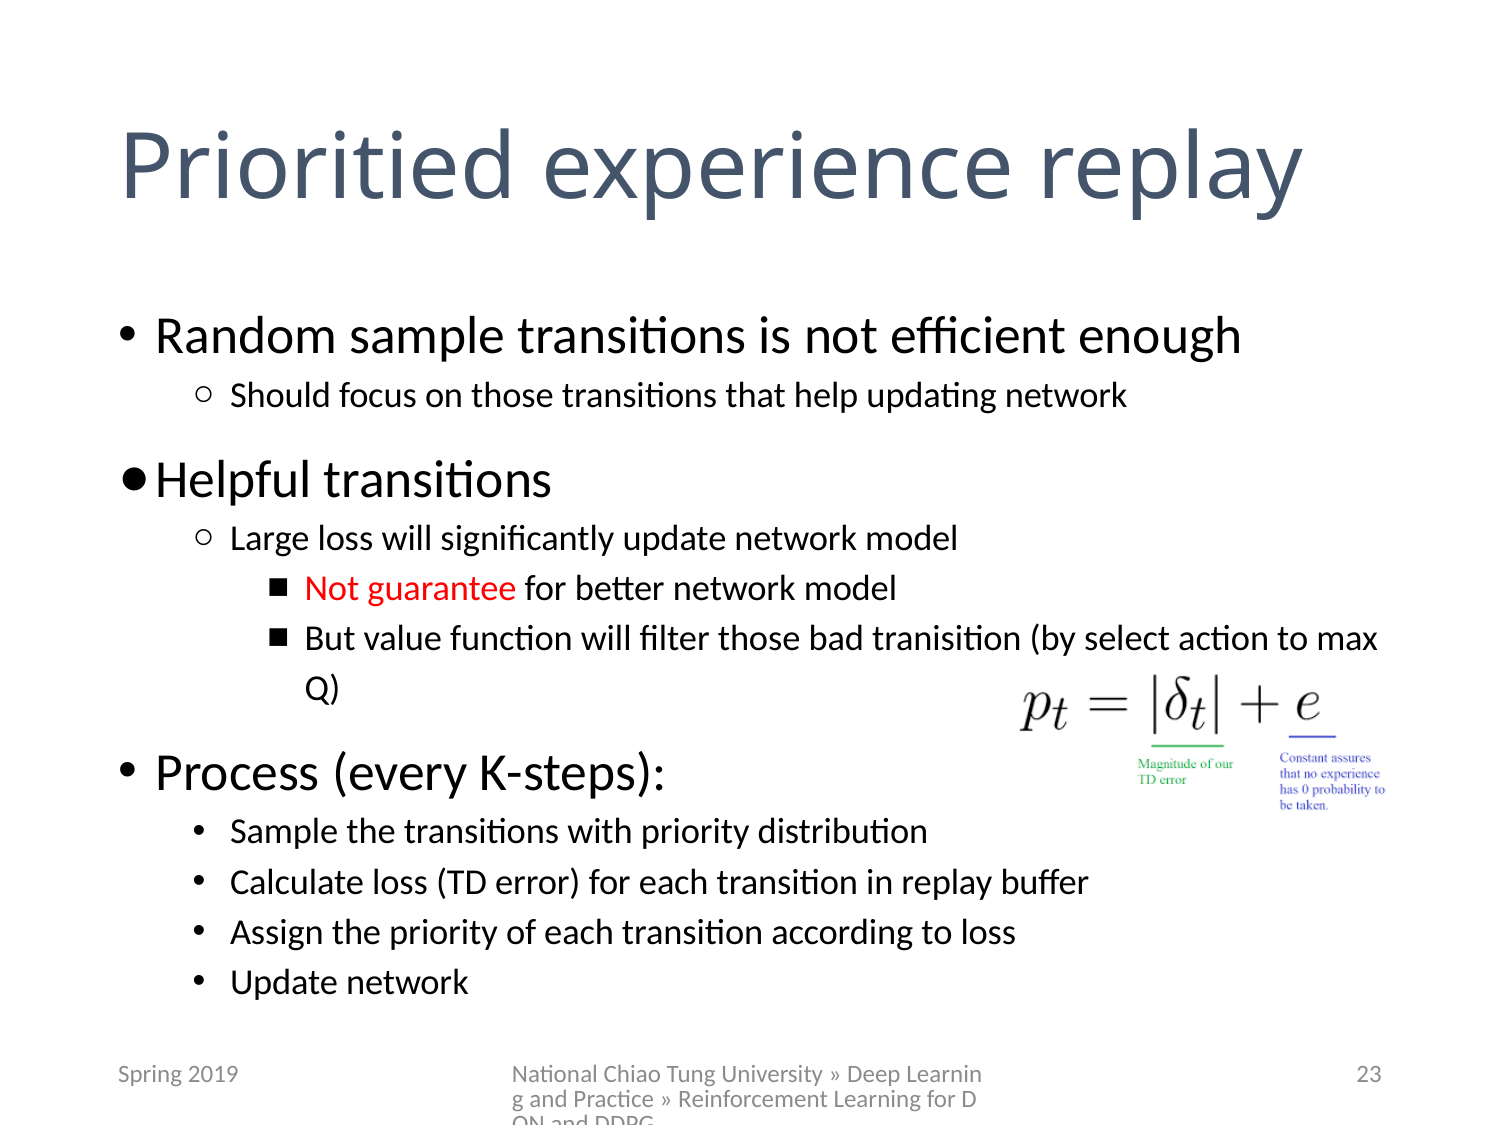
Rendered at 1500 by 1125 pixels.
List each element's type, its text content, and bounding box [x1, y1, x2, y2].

slide_number 23 [1059, 1042, 1397, 1103]
picture [1003, 656, 1400, 818]
footer National Chiao Tung University » Deep Learning and Practice » Reinforcement Learning for DQN and DDPG [496, 1042, 1004, 1103]
title Prioritied experience replay [103, 59, 1397, 278]
list Random sample transitions is not efficient enough Should focus on those transitions that help updating network Helpful transitions Large loss will significantly update network model Not guarantee for better network model But value function will filter those bad tranisition (by select action to max Q) Process (every K-steps): Sample the transitions with priority distribution Calculate loss (TD error) for each transition in replay buffer Assign the priority of each transition according to loss Update network [103, 299, 1397, 1014]
slide_number Spring 2019 [103, 1042, 441, 1103]
